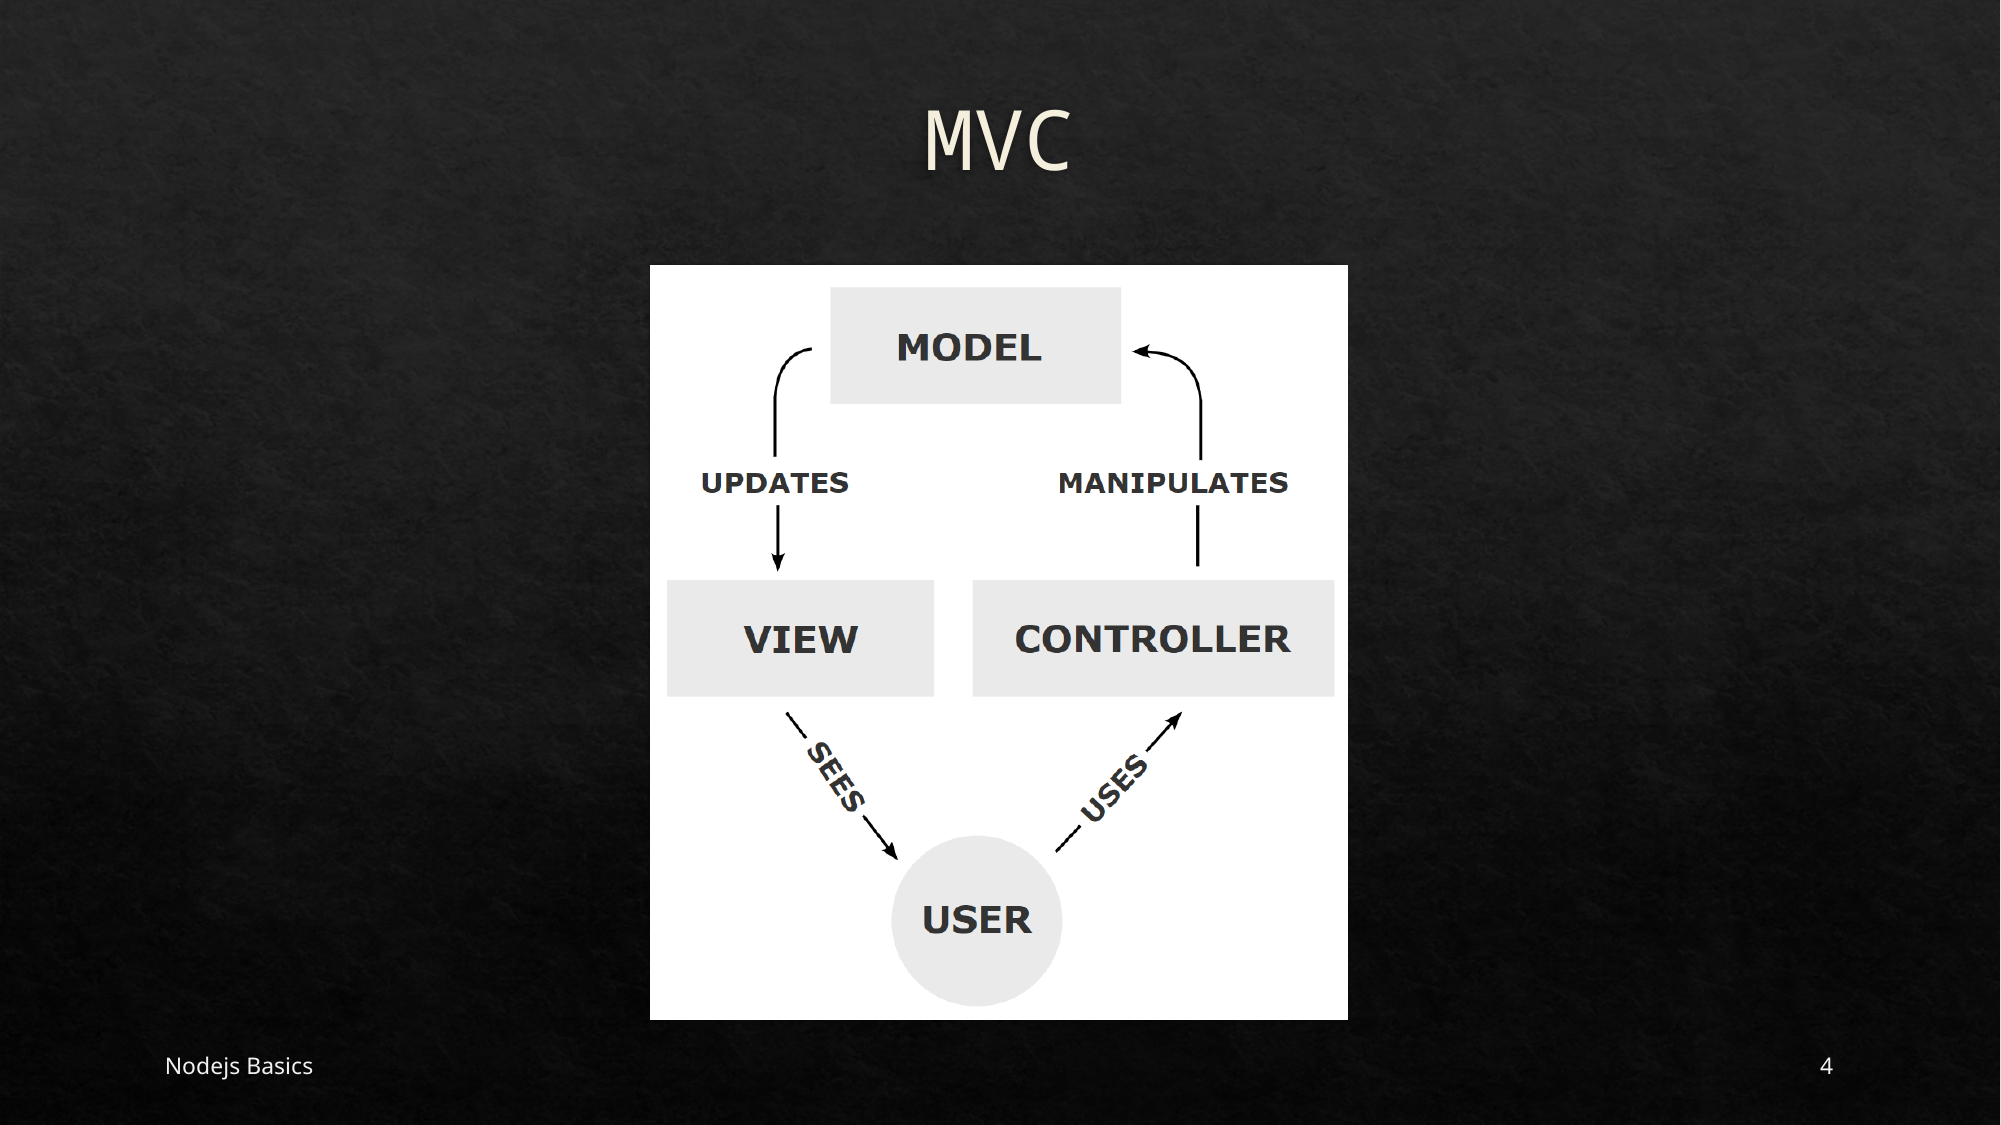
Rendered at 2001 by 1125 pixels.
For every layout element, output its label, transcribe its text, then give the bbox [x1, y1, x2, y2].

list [650, 265, 1348, 1021]
slide_number 4 [1724, 1037, 1849, 1098]
footer Nodejs Basics [149, 1037, 1245, 1098]
title MVC [149, 39, 1849, 247]
